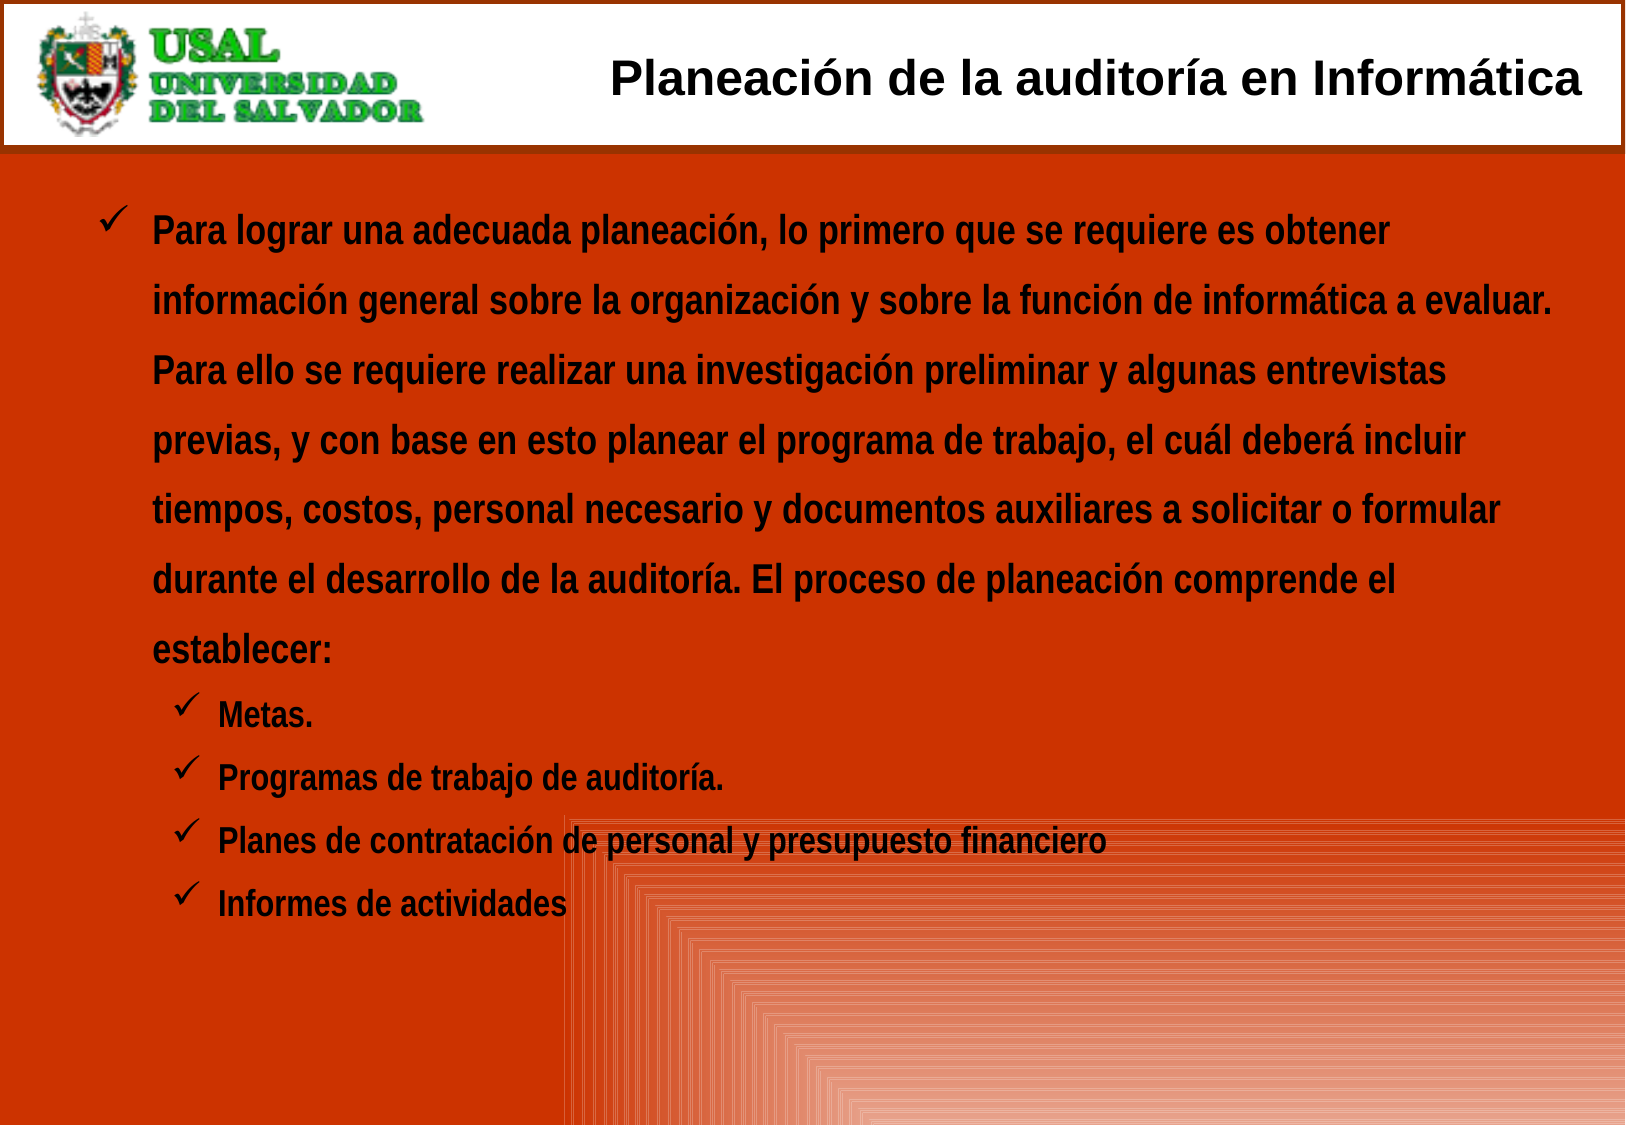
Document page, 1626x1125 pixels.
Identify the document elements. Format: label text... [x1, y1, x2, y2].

list Para lograr una adecuada planeación, lo primero que se requiere es obtener información general sobre la organización y sobre la función de informática a evaluar. Para ello se requiere realizar una investigación preliminar y algunas entrevistas previas, y con base en esto planear el programa de trabajo, el cuál deberá incluir tiempos, costos, personal necesario y documentos auxiliares a solicitar o formular durante el desarrollo de la auditoría. El proceso de planeación comprende el establecer: Metas. Programas de trabajo de auditoría. Planes de contratación de personal y presupuesto financiero Informes de actividades [80, 174, 1585, 976]
title Planeación de la auditoría en Informática [510, 30, 1599, 119]
picture [30, 10, 428, 137]
